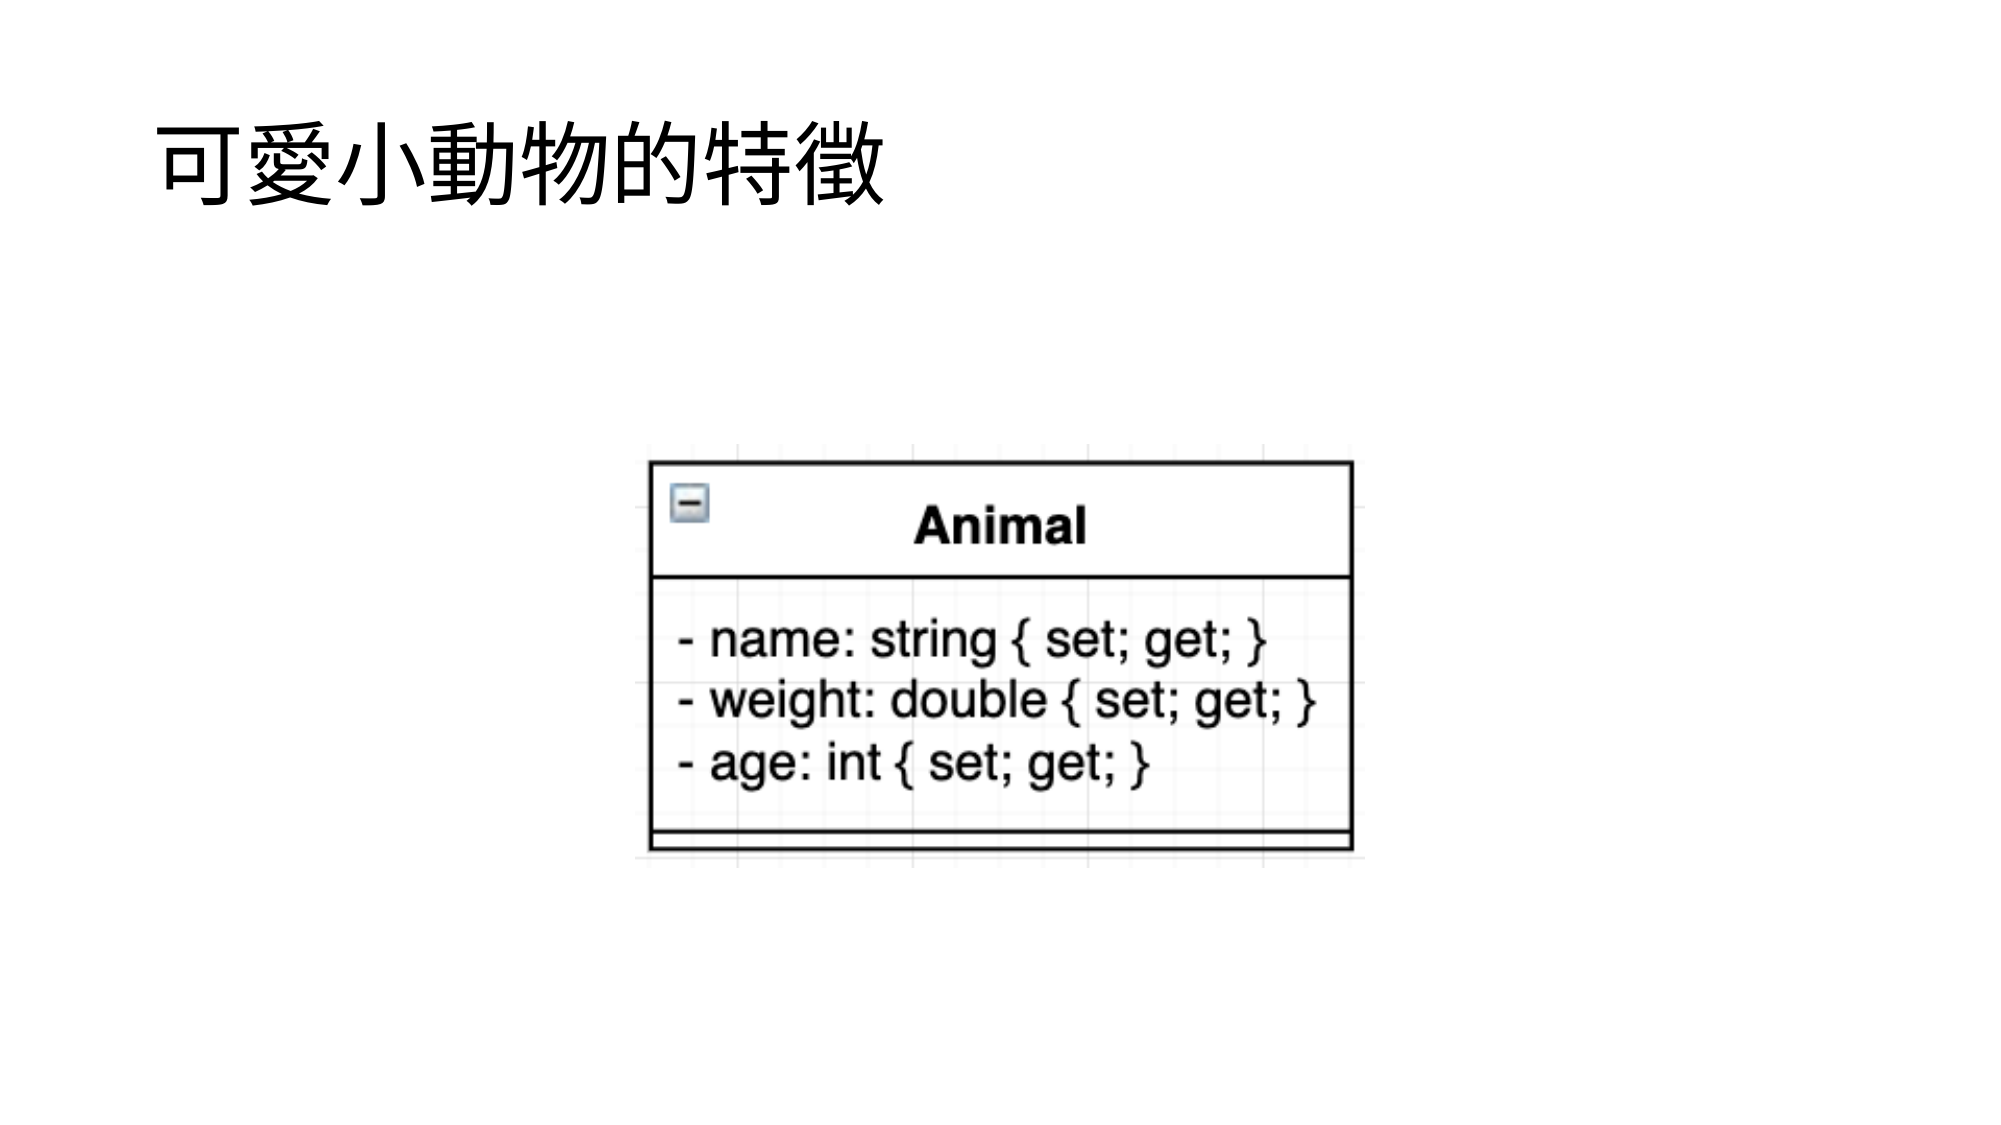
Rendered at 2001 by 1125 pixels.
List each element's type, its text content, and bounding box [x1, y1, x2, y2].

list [635, 444, 1365, 868]
title 可愛小動物的特徵 [137, 59, 1863, 278]
